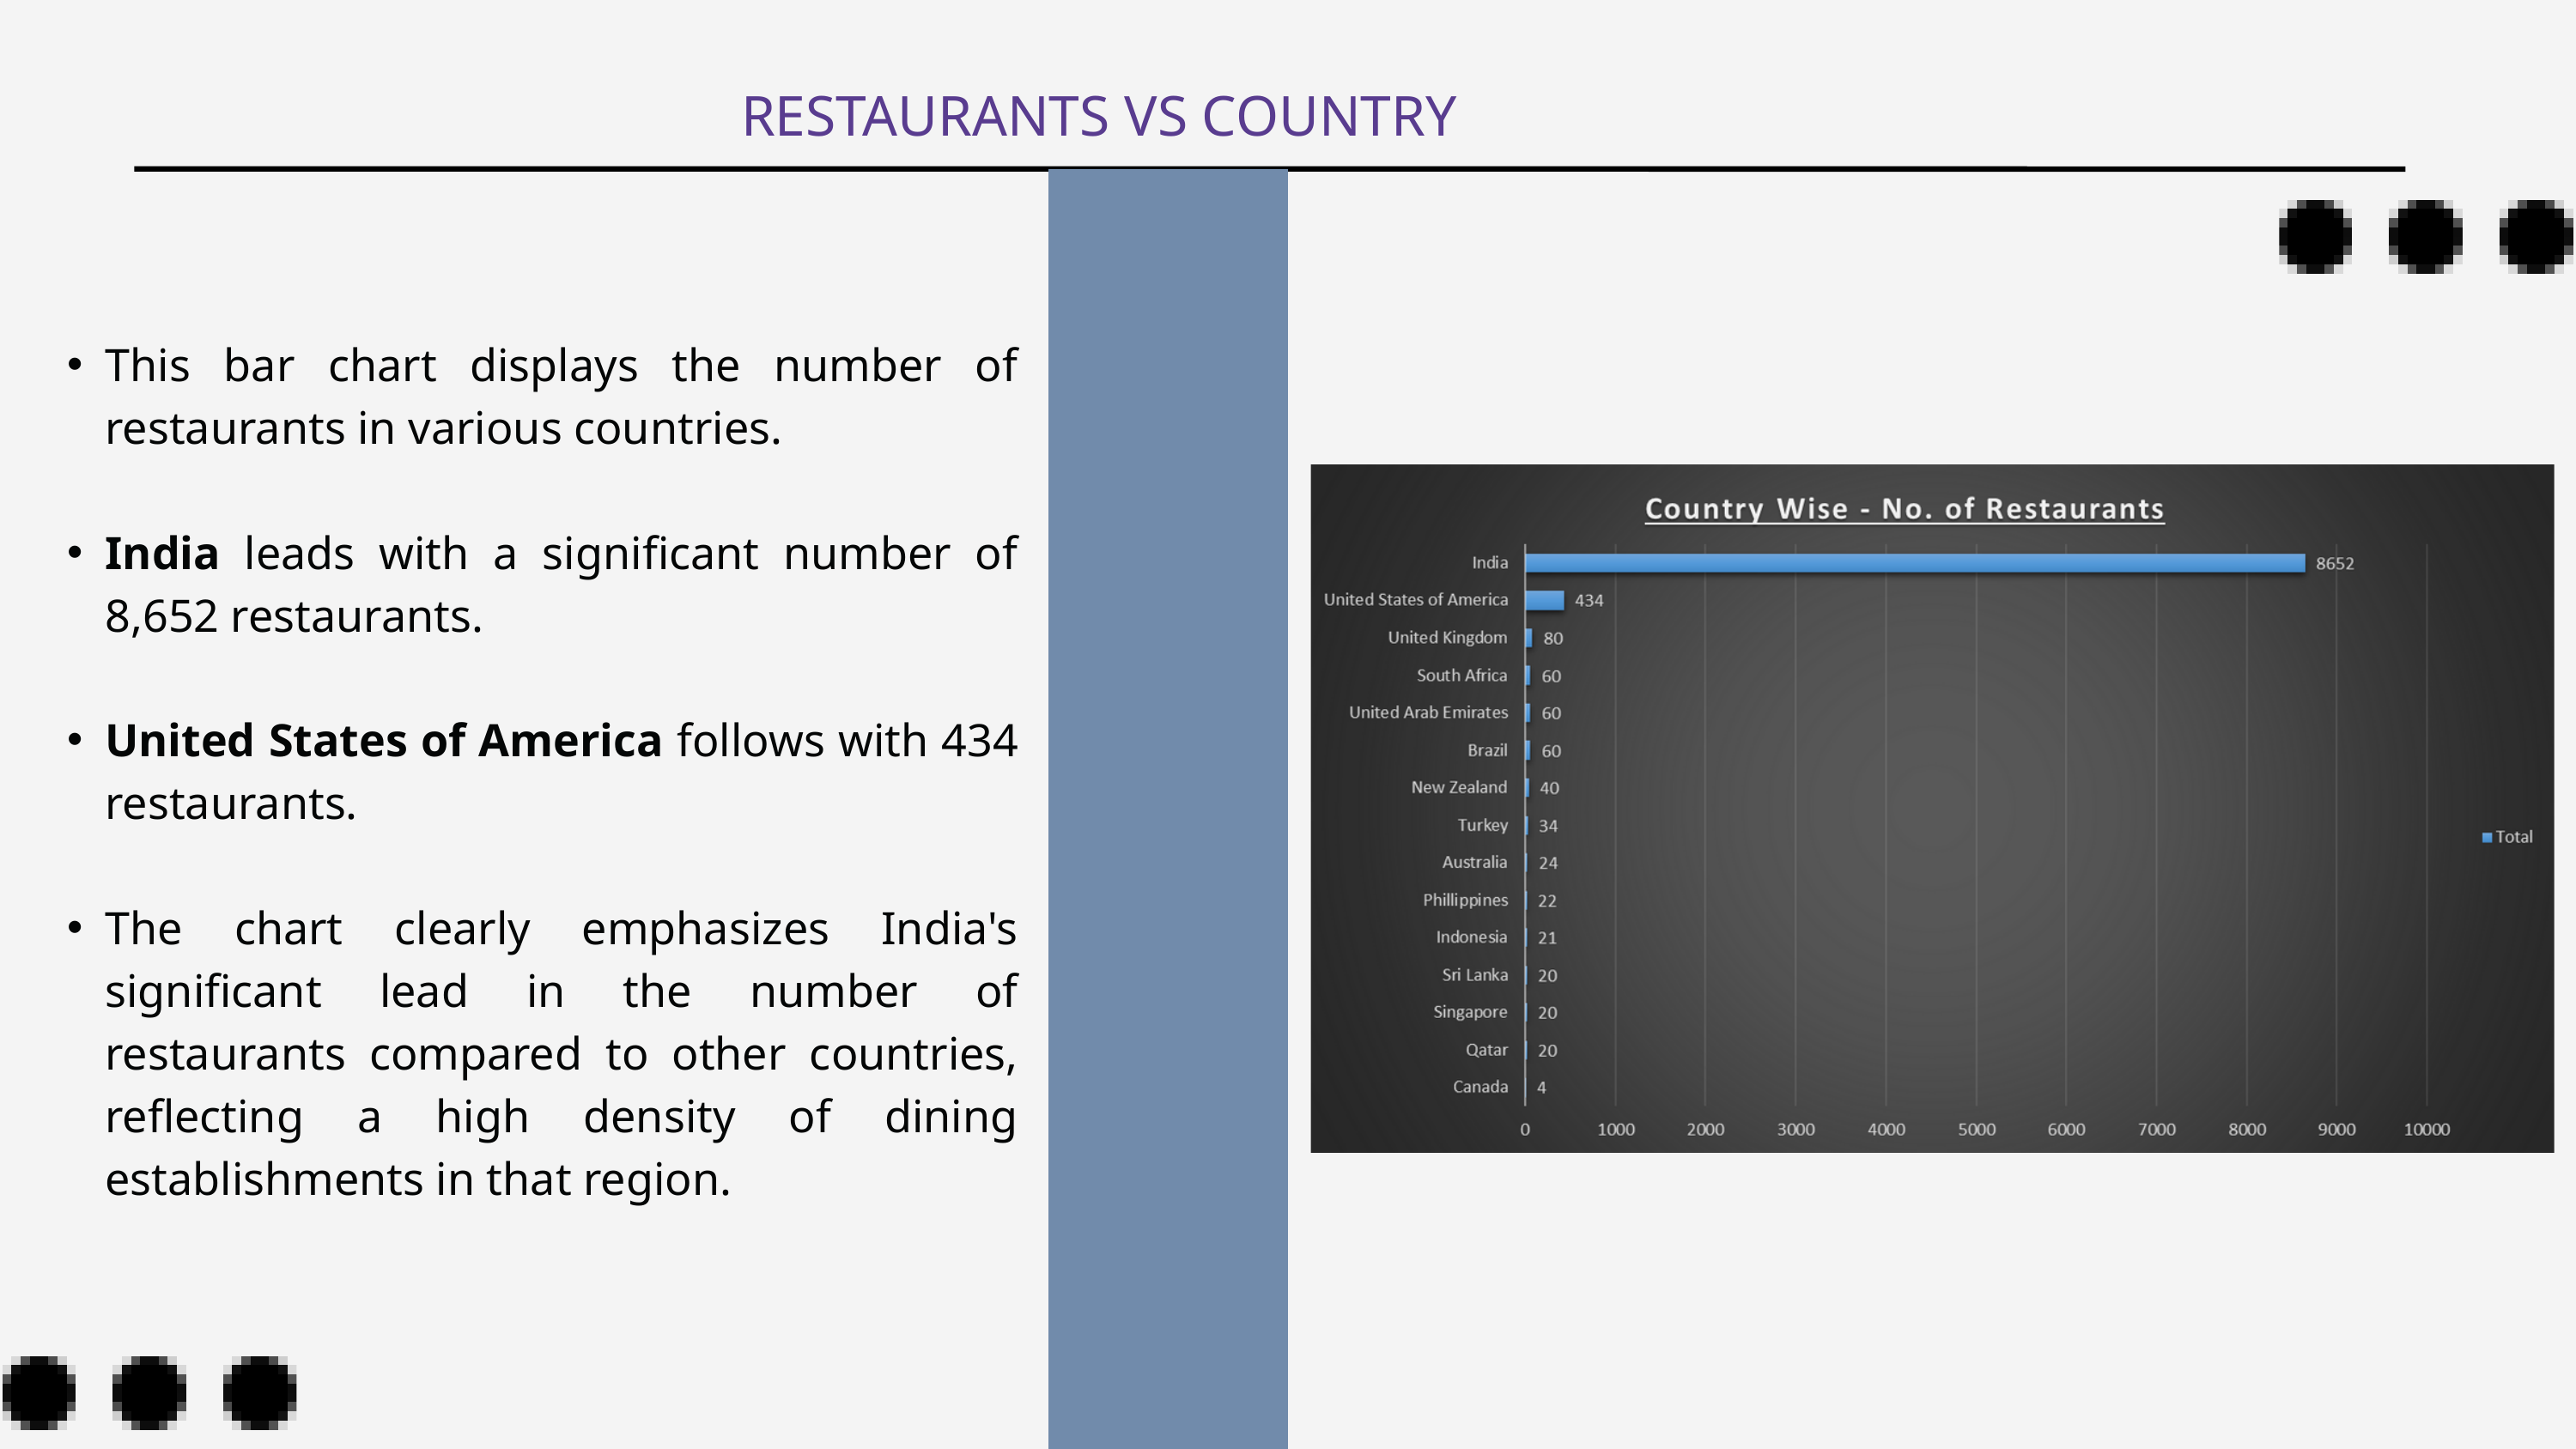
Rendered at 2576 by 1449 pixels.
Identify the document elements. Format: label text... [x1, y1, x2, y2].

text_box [1048, 168, 1289, 1449]
text_box [2279, 200, 2573, 274]
text_box RESTAURANTS VS COUNTRY [741, 70, 1595, 148]
text_box [1310, 464, 2555, 1153]
text_box [3, 1356, 297, 1430]
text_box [21, 319, 1026, 1238]
